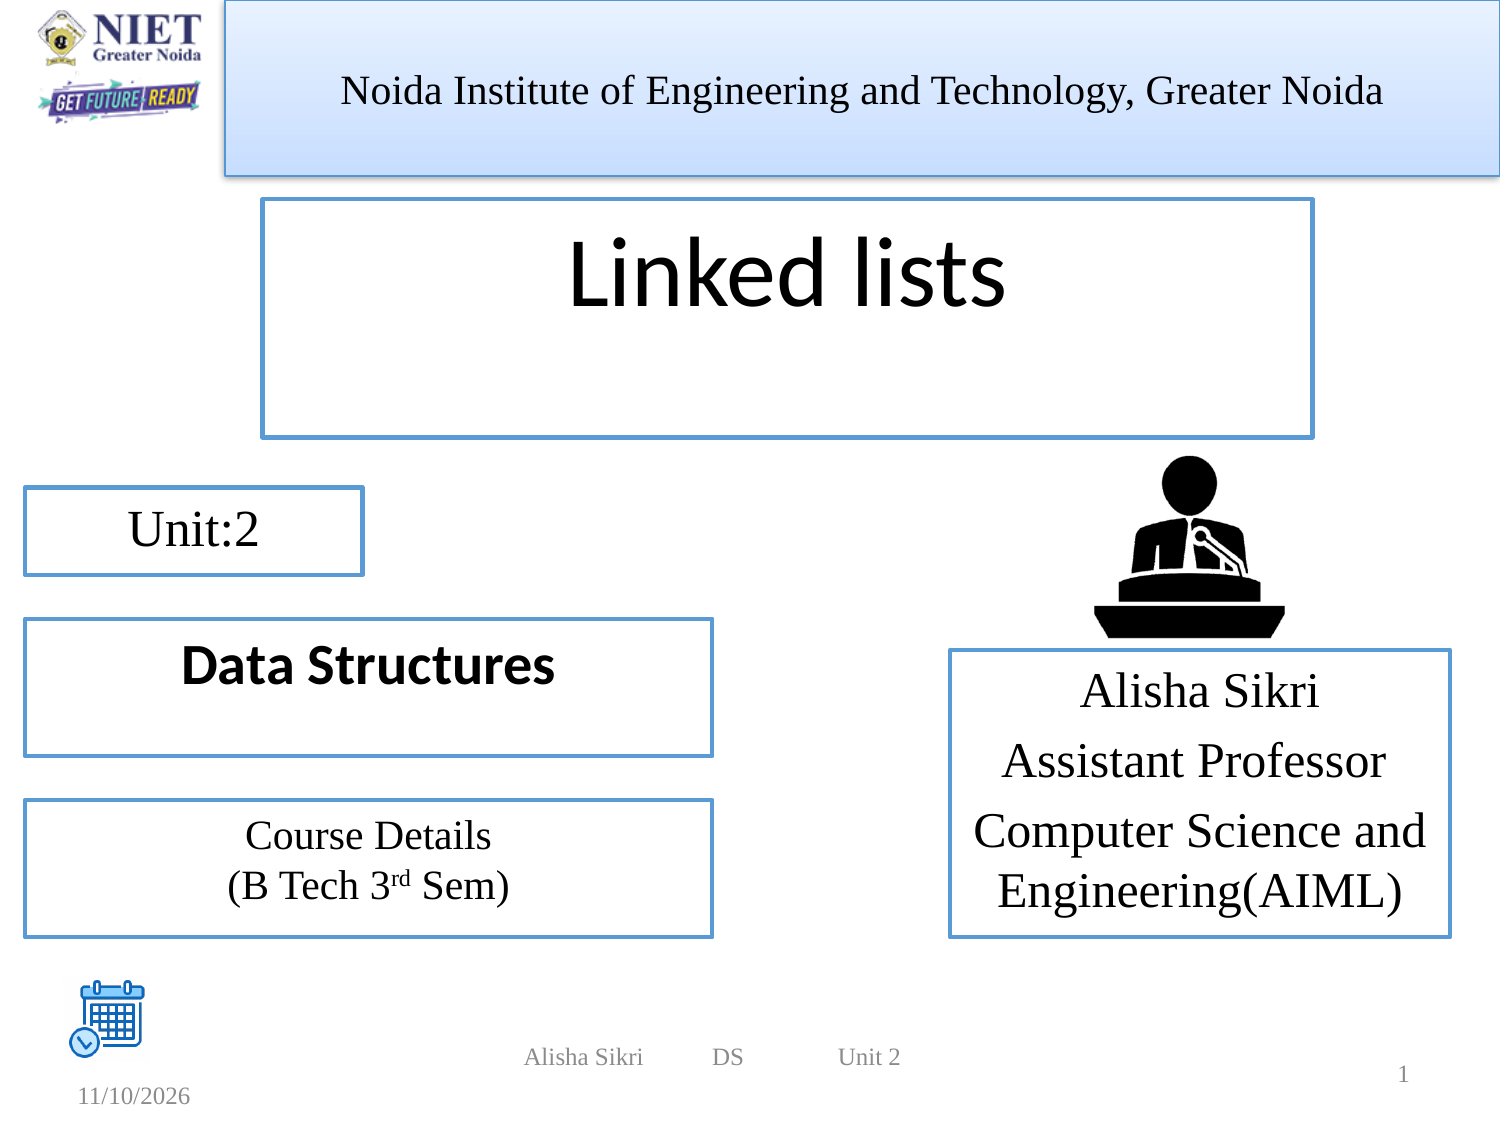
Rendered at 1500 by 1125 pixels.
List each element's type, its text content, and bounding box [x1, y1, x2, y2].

picture [62, 974, 151, 1063]
footer Alisha Sikri DS Unit 2 [375, 1025, 1200, 1085]
picture [1062, 424, 1313, 676]
picture [0, 0, 238, 135]
title Noida Institute of Engineering and Technology, Greater Noida [224, 0, 1500, 177]
text_box Unit:2 [23, 485, 365, 577]
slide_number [62, 1065, 413, 1125]
text_box Course Details (B Tech 3rd Sem) [23, 798, 714, 939]
slide_number 1 [1074, 1042, 1425, 1103]
text_box Data Structures [23, 617, 714, 758]
text_box Alisha Sikri Assistant Professor Computer Science and Engineering(AIML) [948, 648, 1452, 939]
subtitle Linked lists [260, 197, 1315, 440]
